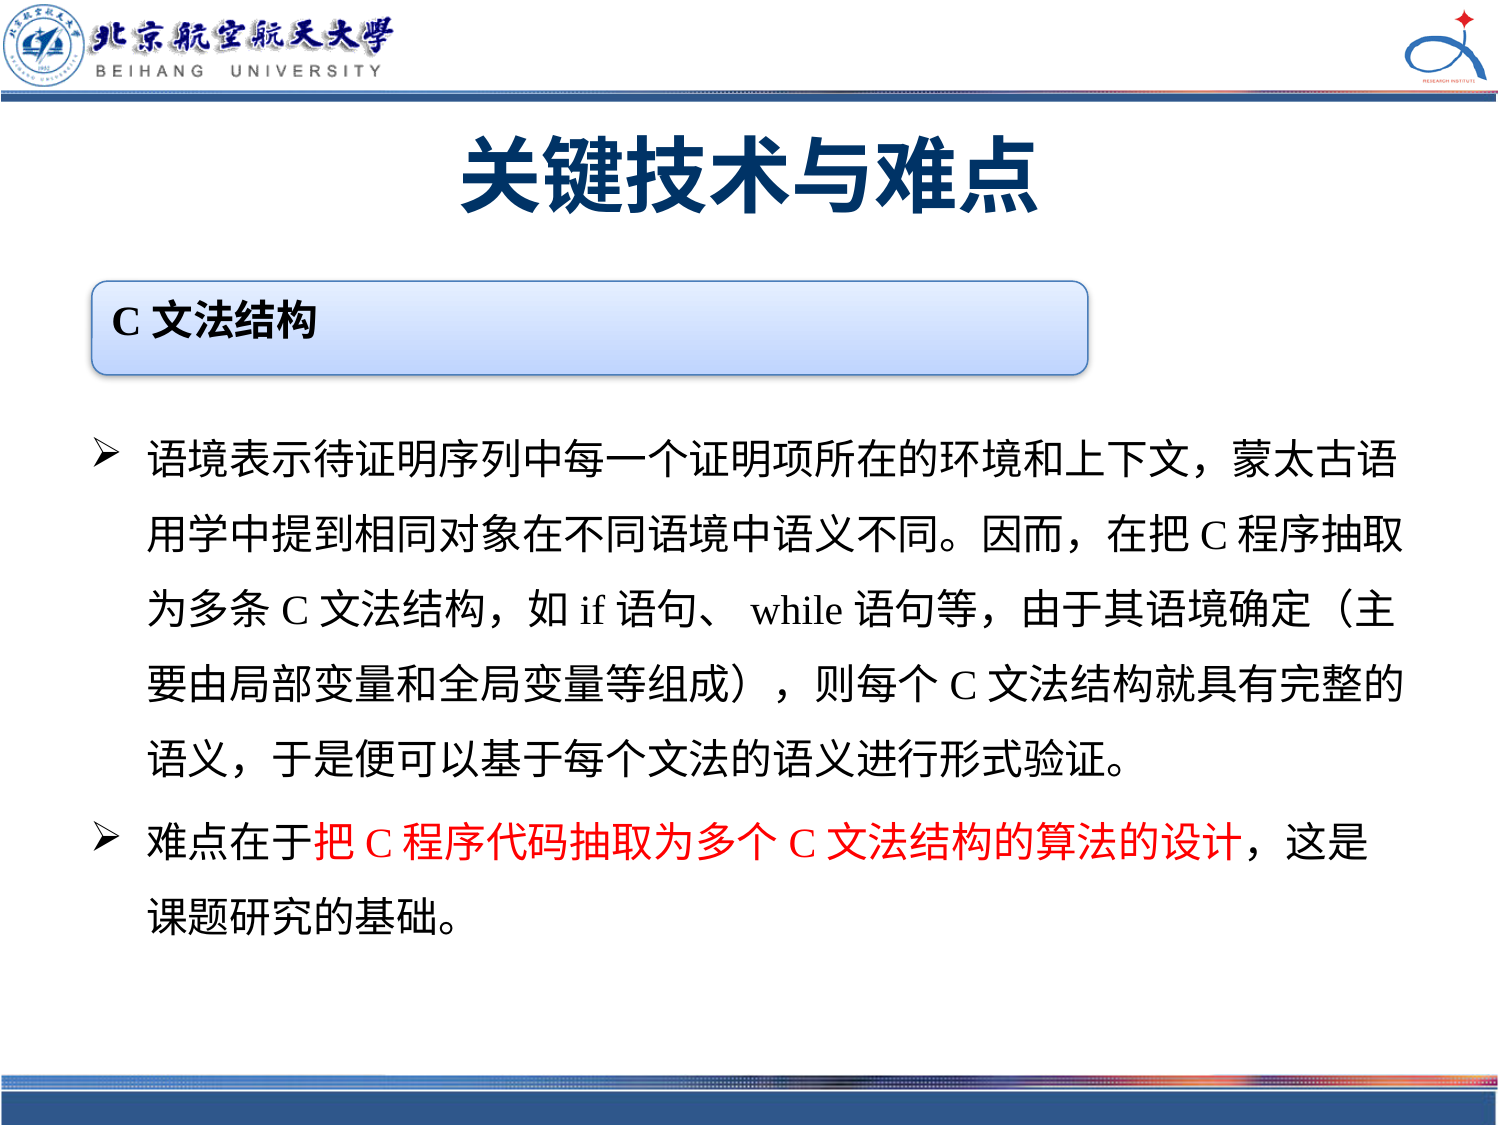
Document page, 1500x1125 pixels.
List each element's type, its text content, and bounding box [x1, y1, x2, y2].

list 语境表示待证明序列中每一个证明项所在的环境和上下文，蒙太古语用学中提到相同对象在不同语境中语义不同。因而，在把C程序抽取为多条C文法结构，如if语句、while语句等，由于其语境确定（主要由局部变量和全局变量等组成），则每个C文法结构就具有完整的语义，于是便可以基于每个文法的语义进行形式验证。 难点在于把C程序代码抽取为多个C文法结构的算法的设计，这是课题研究的基础。 [74, 262, 1426, 1059]
picture [1, 1, 408, 89]
text_box C文法结构 [90, 280, 1089, 376]
picture [0, 1074, 1500, 1125]
title 关键技术与难点 [74, 113, 1426, 233]
picture [0, 3, 1500, 102]
